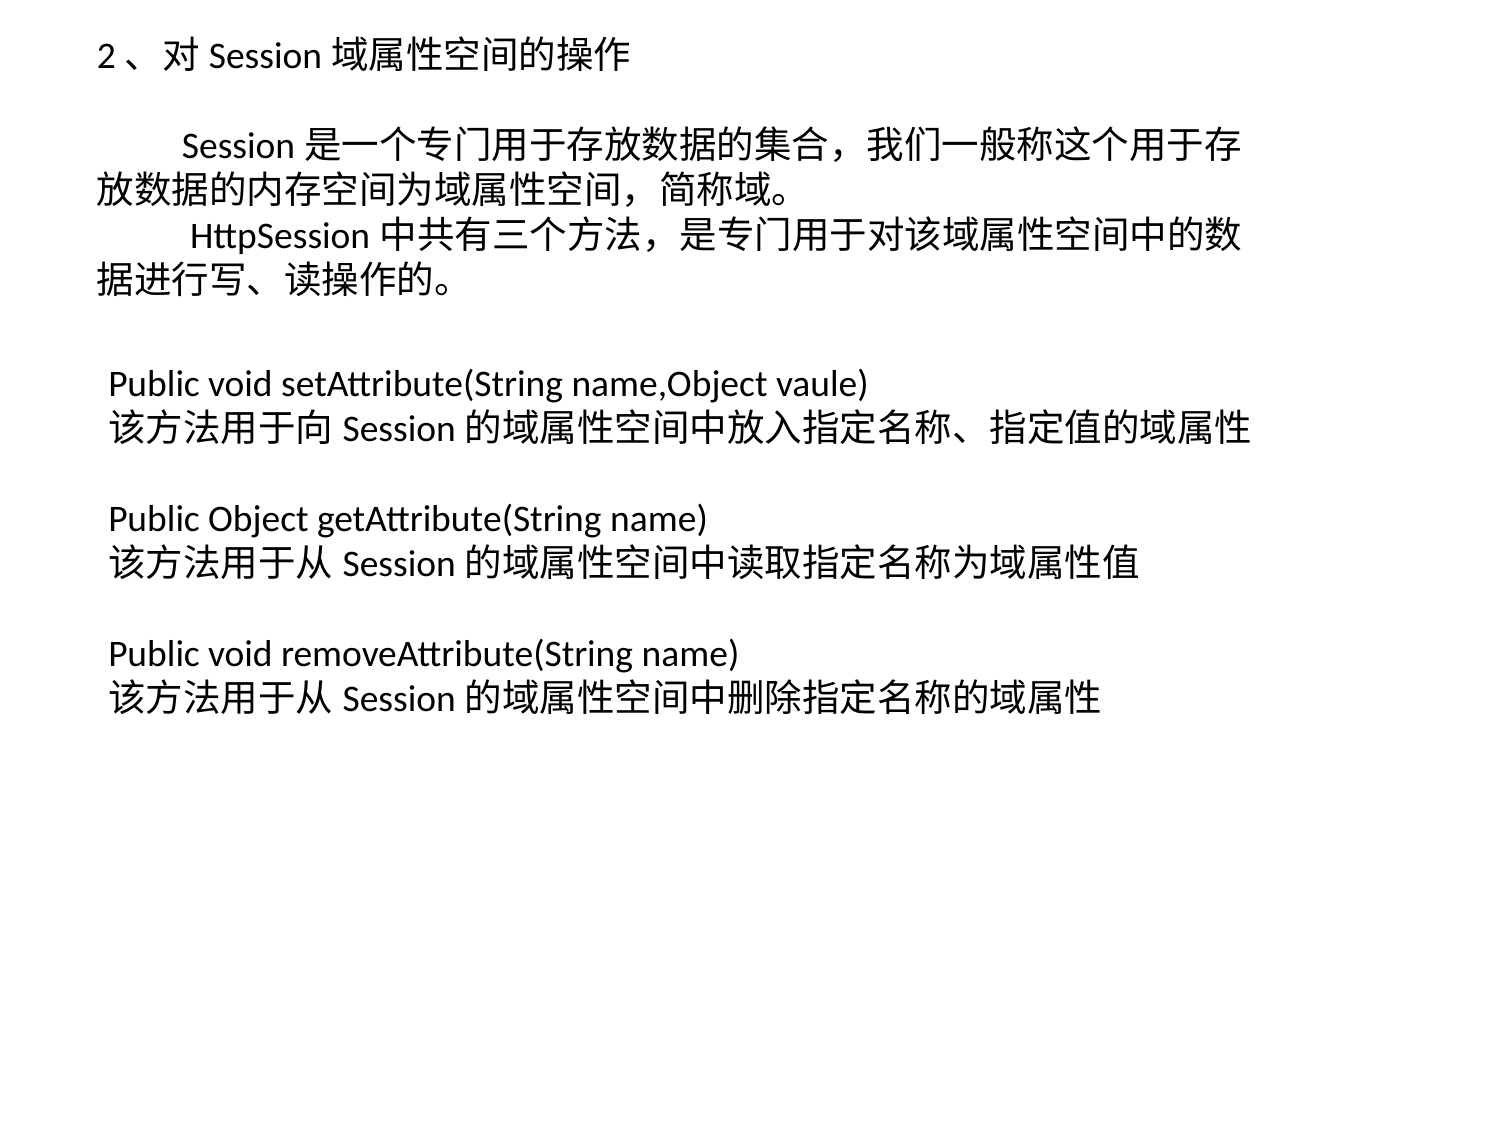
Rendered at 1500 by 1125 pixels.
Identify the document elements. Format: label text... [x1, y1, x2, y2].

text_box 2、对Session域属性空间的操作 Session是一个专门用于存放数据的集合，我们一般称这个用于存放数据的内存空间为域属性空间，简称域。 HttpSession中共有三个方法，是专门用于对该域属性空间中的数据进行写、读操作的。 [82, 23, 1289, 309]
text_box Public void setAttribute(String name,Object vaule) 该方法用于向Session的域属性空间中放入指定名称、指定值的域属性 Public Object getAttribute(String name) 该方法用于从Session的域属性空间中读取指定名称为域属性值 Public void removeAttribute(String name) 该方法用于从Session的域属性空间中删除指定名称的域属性 [93, 351, 1313, 727]
